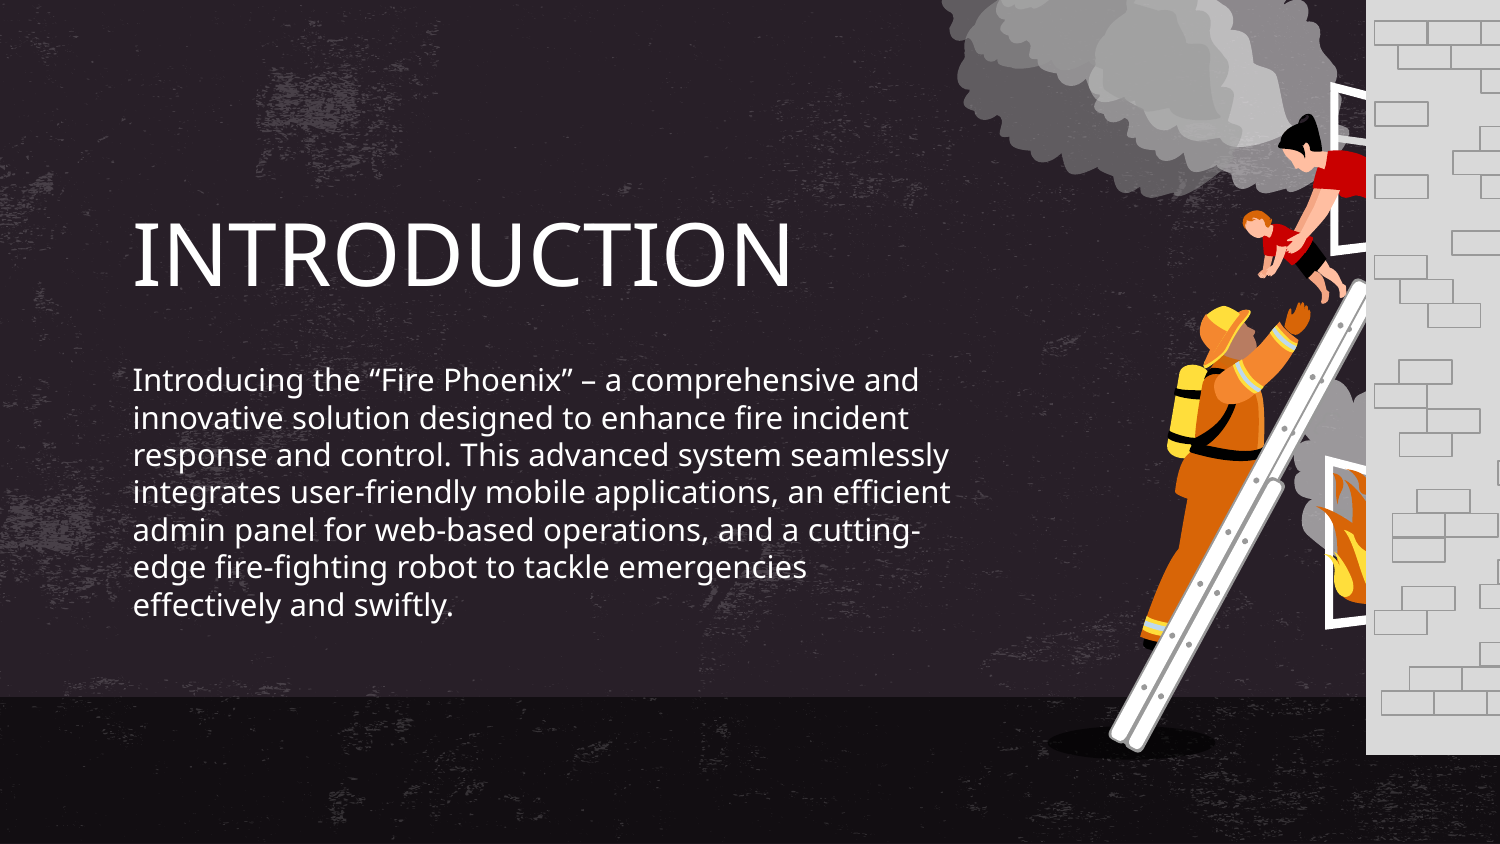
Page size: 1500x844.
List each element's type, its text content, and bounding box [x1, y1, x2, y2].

title INTRODUCTION [117, 183, 925, 319]
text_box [930, 0, 1500, 760]
subtitle Introducing the “Fire Phoenix” – a comprehensive and innovative solution designed to enhance fire incident response and control. This advanced system seamlessly integrates user-friendly mobile applications, an efficient admin panel for web-based operations, and a cutting-edge fire-fighting robot to tackle emergencies effectively and swiftly. [117, 345, 925, 549]
